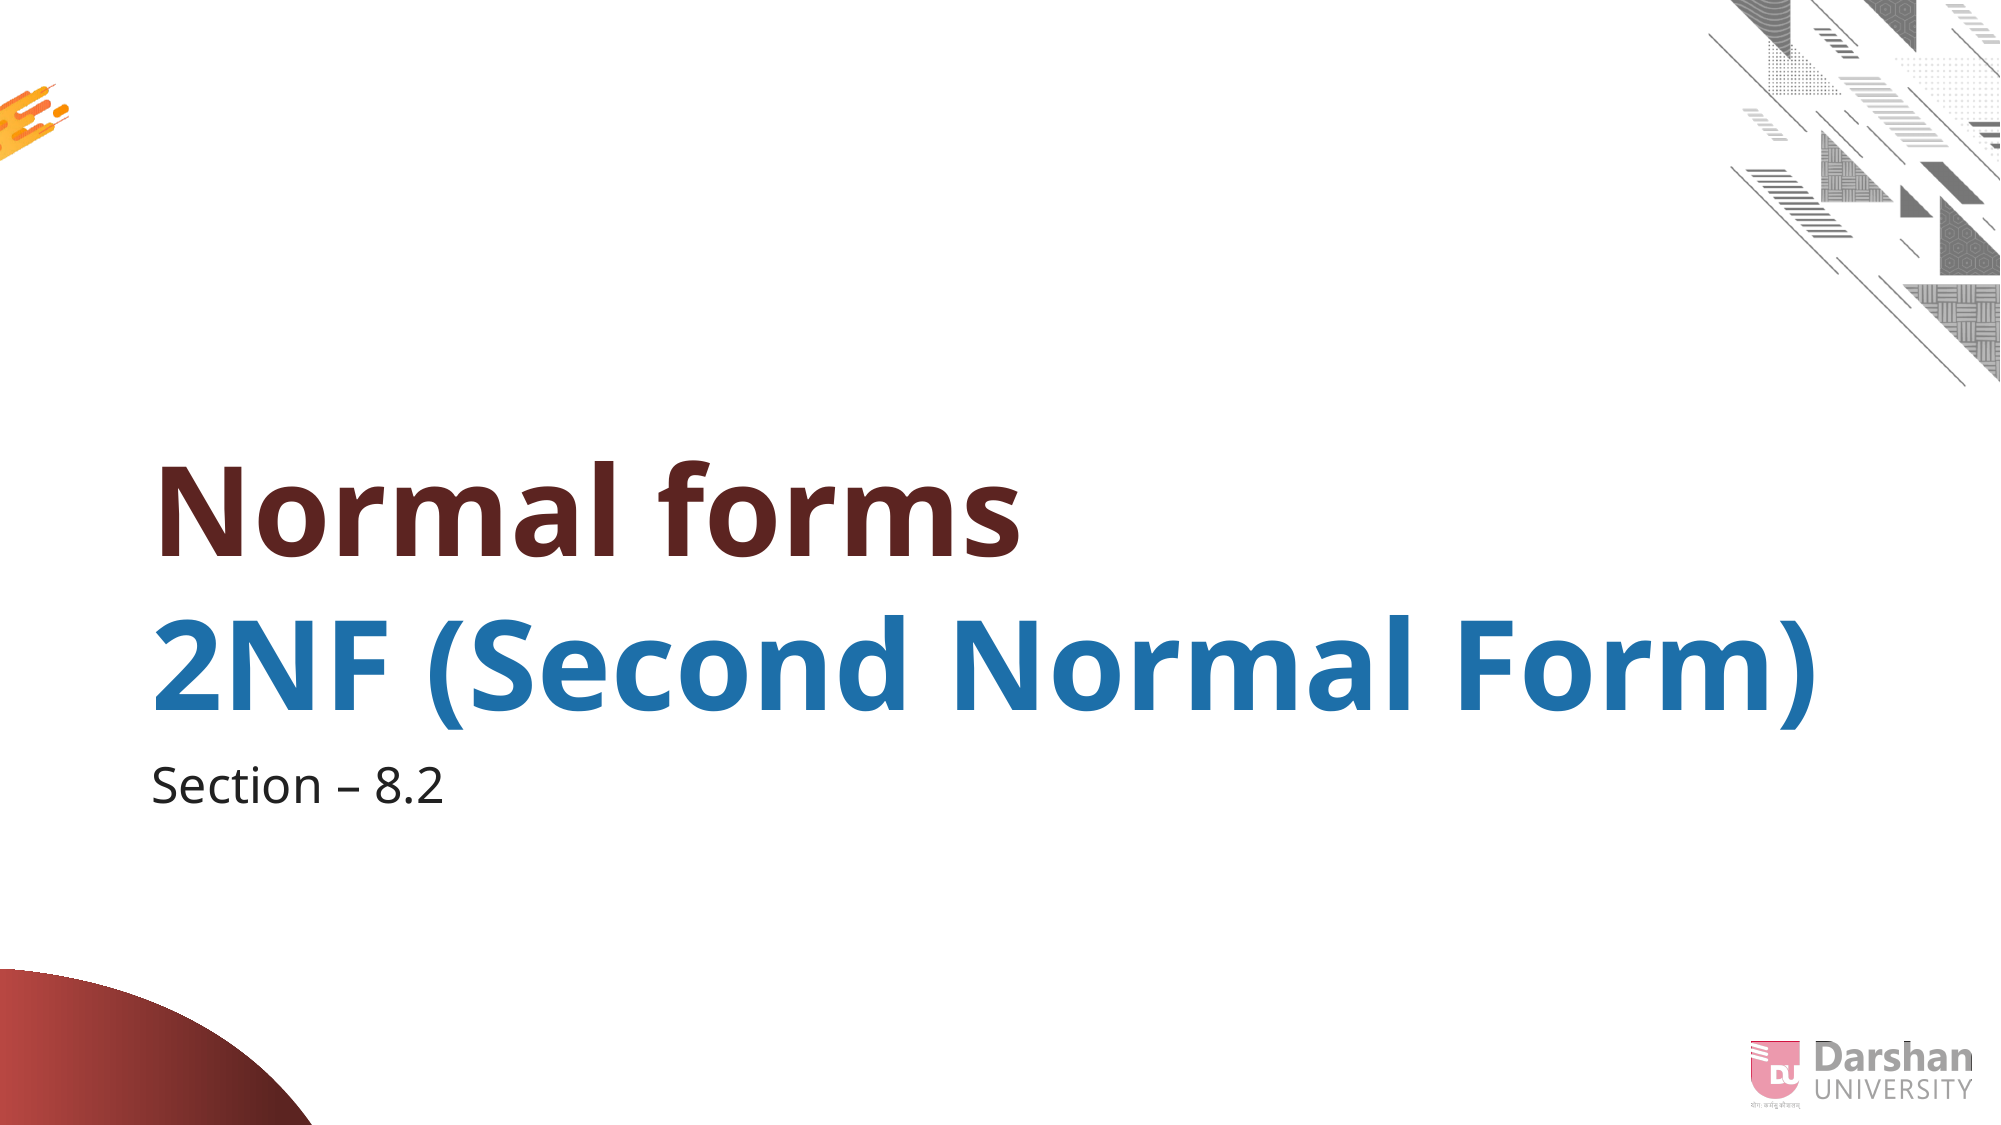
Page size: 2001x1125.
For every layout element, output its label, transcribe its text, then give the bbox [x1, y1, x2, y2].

table_header IT [1751, 1041, 1972, 1109]
title Normal forms 2NF (Second Normal Form) [136, 280, 1862, 749]
list Section – 8.2 [136, 752, 1862, 999]
picture [0, 65, 90, 193]
